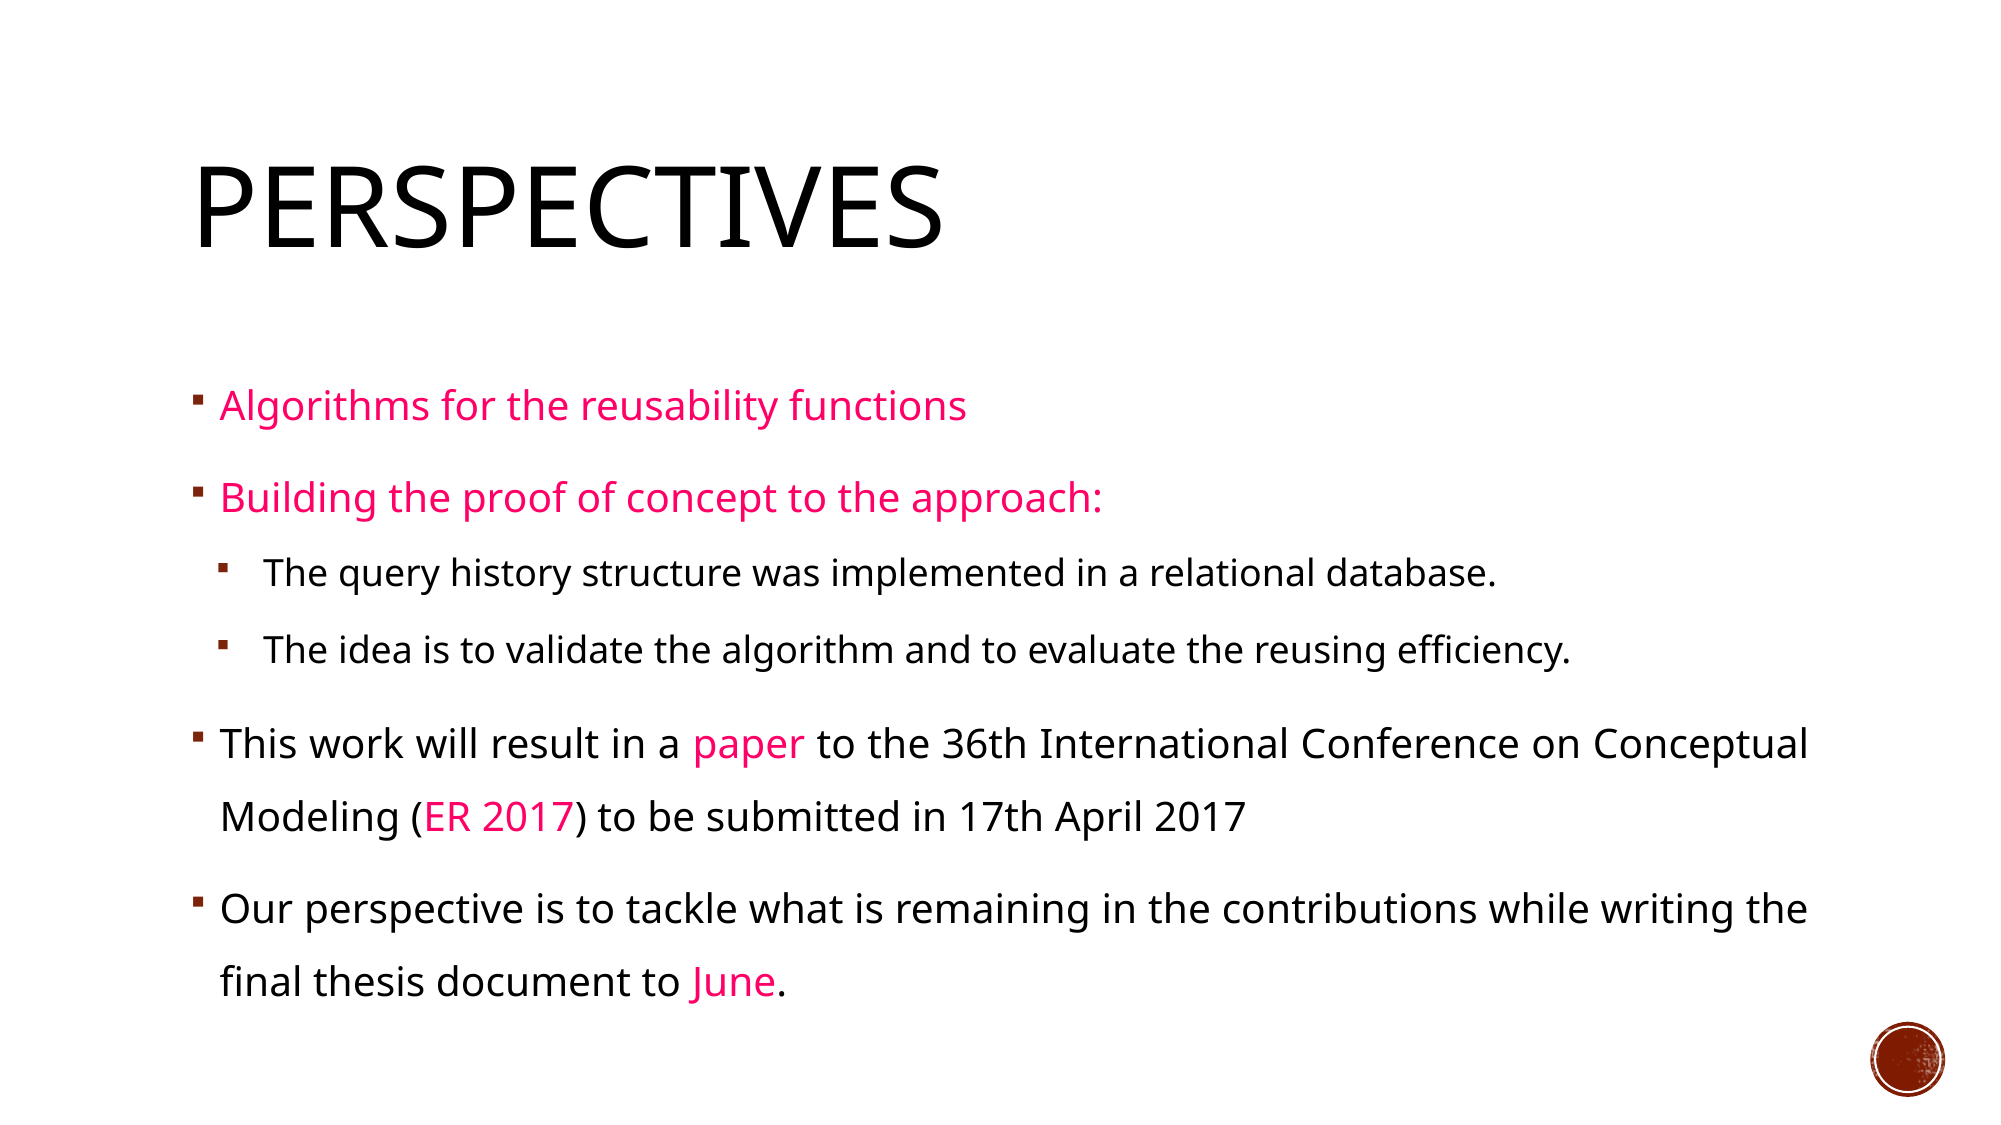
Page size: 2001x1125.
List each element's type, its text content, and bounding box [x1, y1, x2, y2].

list Algorithms for the reusability functions Building the proof of concept to the approach: The query history structure was implemented in a relational database. The idea is to validate the algorithm and to evaluate the reusing efficiency. This work will result in a paper to the 36th International Conference on Conceptual Modeling (ER 2017) to be submitted in 17th April 2017 Our perspective is to tackle what is remaining in the contributions while writing the final thesis document to June. [175, 348, 1826, 1013]
title Perspectives [175, 79, 1826, 344]
